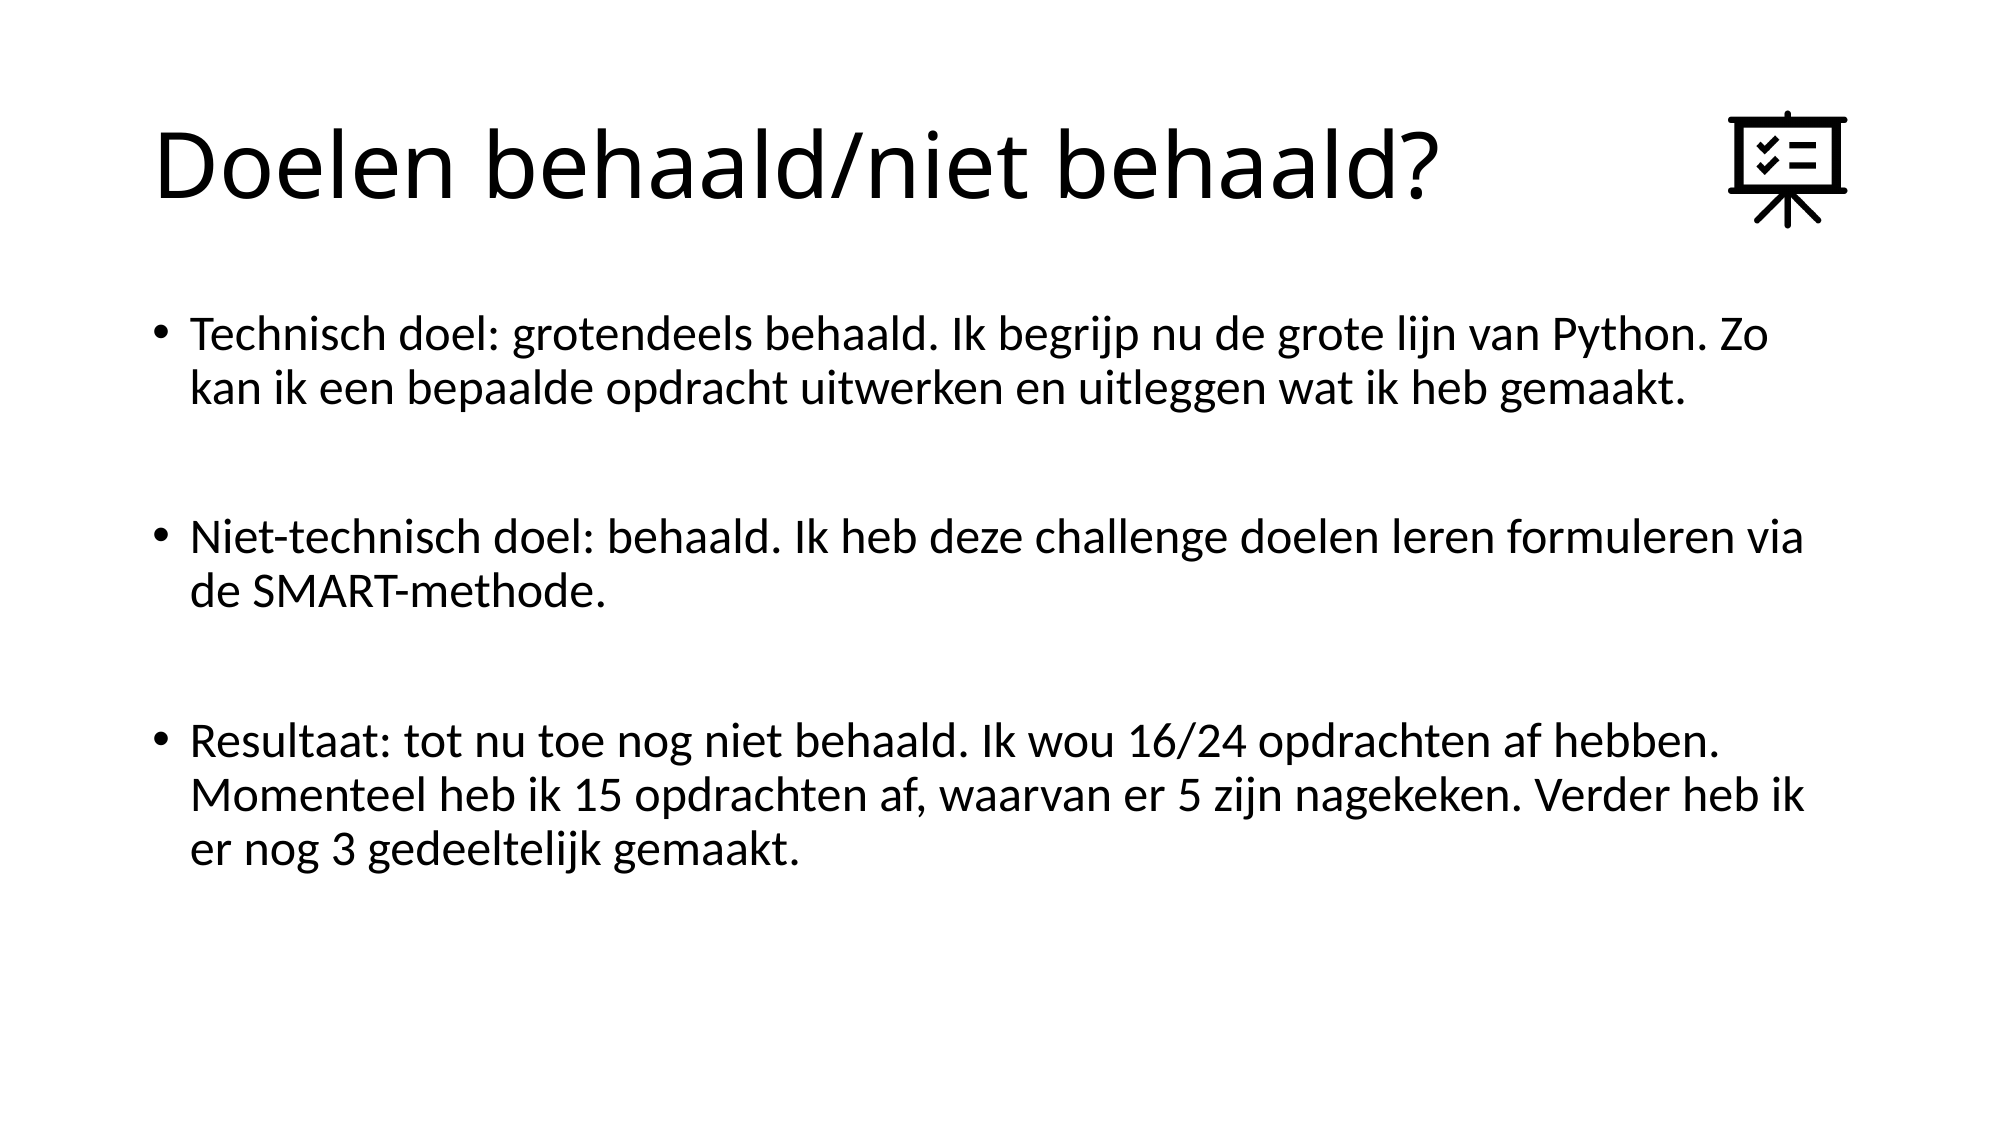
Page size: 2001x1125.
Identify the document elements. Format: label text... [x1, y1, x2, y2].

title Doelen behaald/niet behaald? [137, 59, 1863, 278]
list Technisch doel: grotendeels behaald. Ik begrijp nu de grote lijn van Python. Zo kan ik een bepaalde opdracht uitwerken en uitleggen wat ik heb gemaakt. Niet-technisch doel: behaald. Ik heb deze challenge doelen leren formuleren via de SMART-methode. Resultaat: tot nu toe nog niet behaald. Ik wou 16/24 opdrachten af hebben. Momenteel heb ik 15 opdrachten af, waarvan er 5 zijn nagekeken. Verder heb ik er nog 3 gedeeltelijk gemaakt. [137, 299, 1863, 1014]
picture [1712, 93, 1863, 244]
